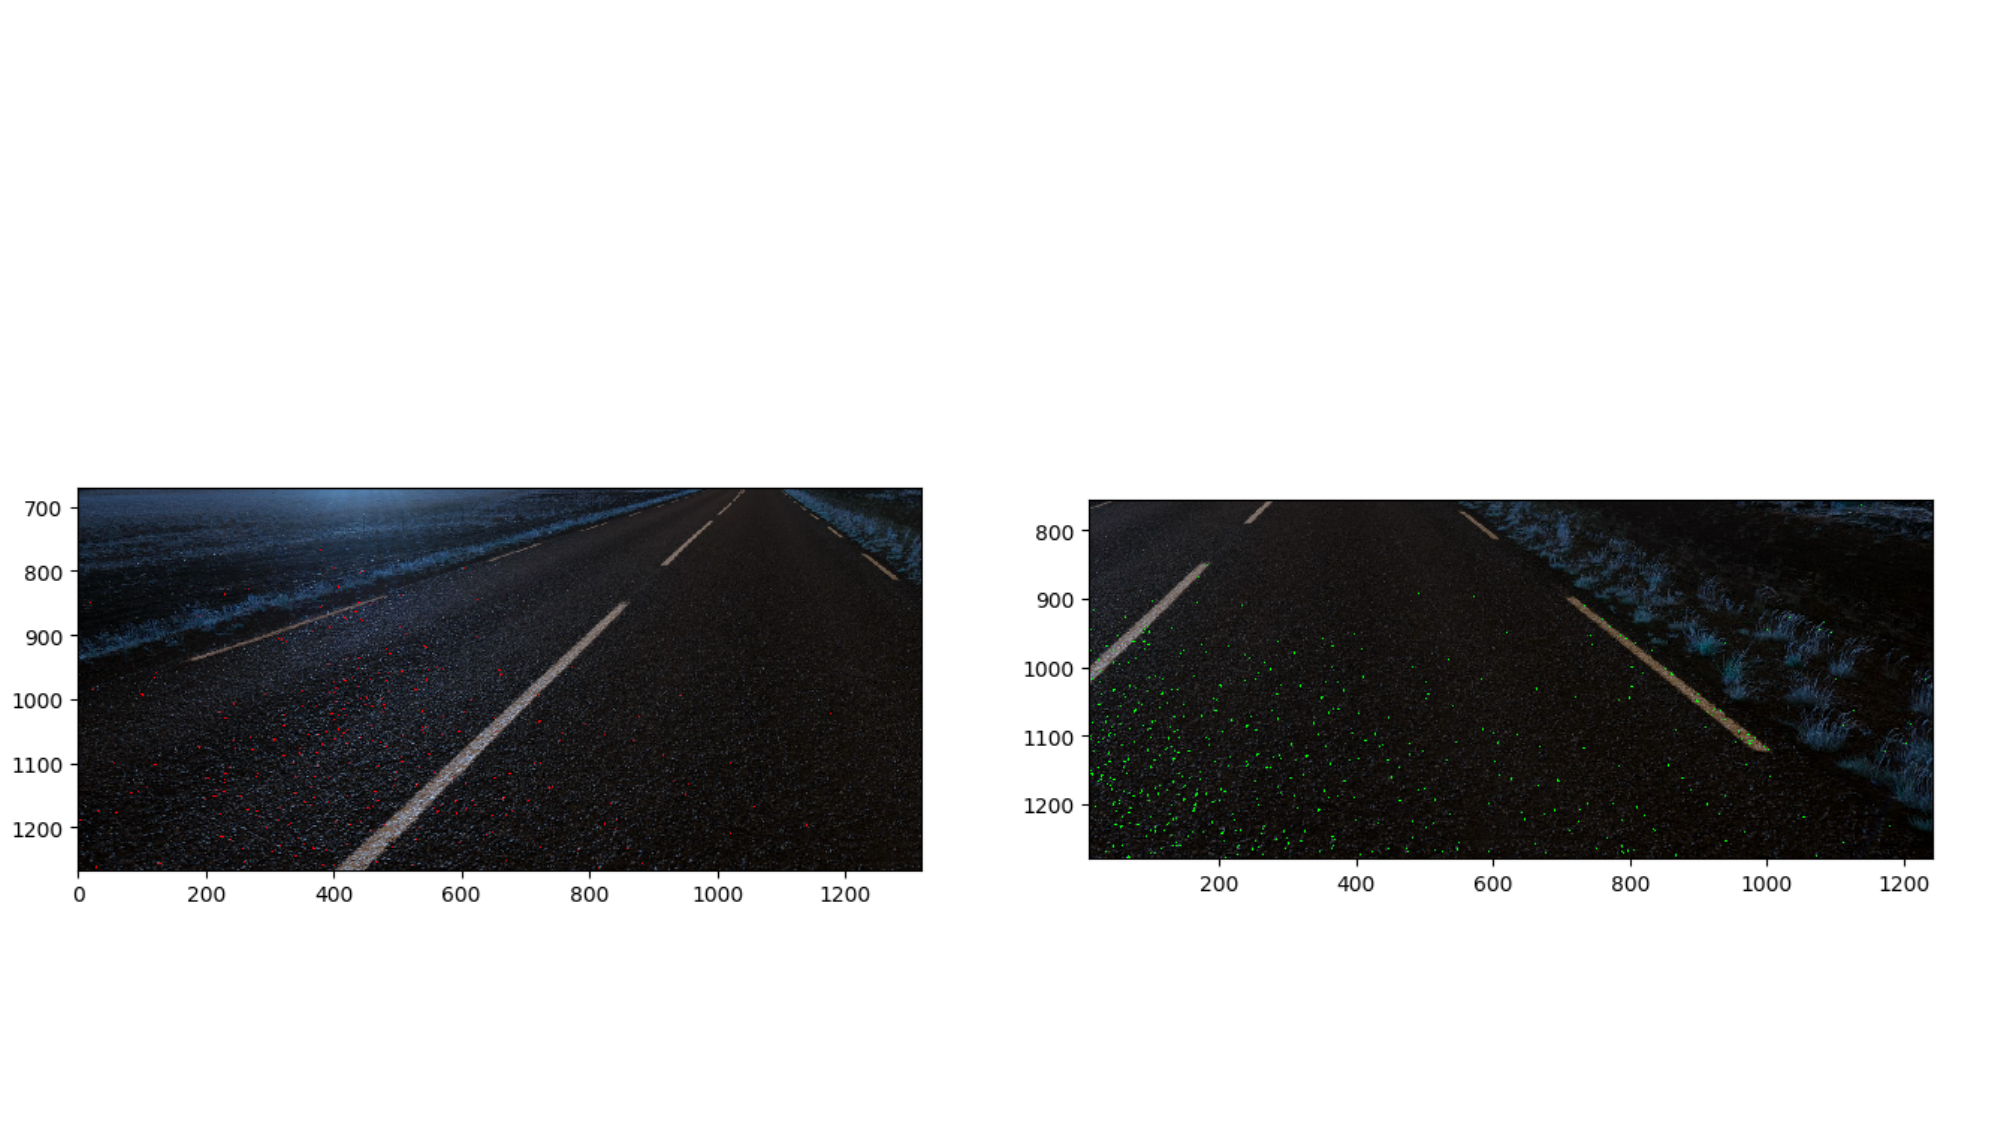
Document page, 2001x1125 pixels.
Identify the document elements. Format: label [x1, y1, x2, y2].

picture [0, 455, 2000, 932]
